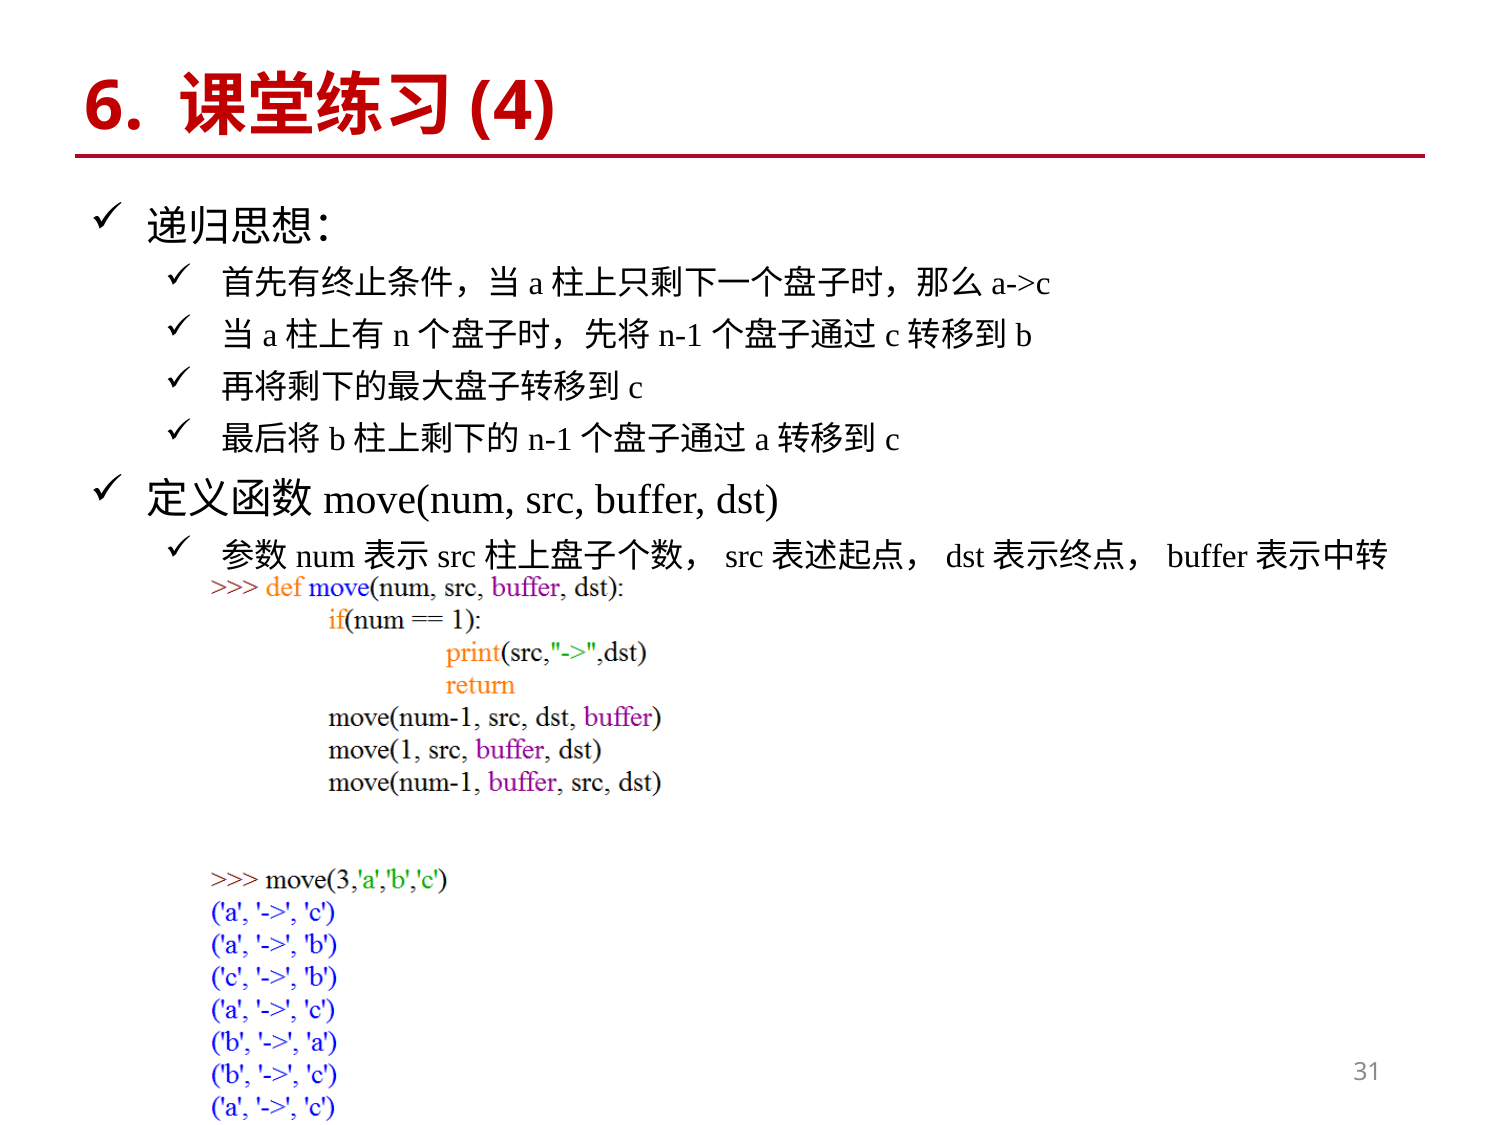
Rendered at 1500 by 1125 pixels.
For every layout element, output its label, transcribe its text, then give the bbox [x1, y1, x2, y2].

text_box 6. 课堂练习(4) [70, 53, 1426, 151]
picture [208, 572, 696, 1122]
slide_number 31 [1059, 1042, 1397, 1103]
text_box 递归思想： 首先有终止条件，当a柱上只剩下一个盘子时，那么a->c 当a柱上有n个盘子时，先将n-1个盘子通过c转移到b 再将剩下的最大盘子转移到c 最后将b柱上剩下的n-1个盘子通过a转移到c 定义函数move(num, src, buffer, dst) 参数num表示src柱上盘子个数，src表述起点，dst表示终点，buffer表示中转立柱 [75, 176, 1427, 633]
